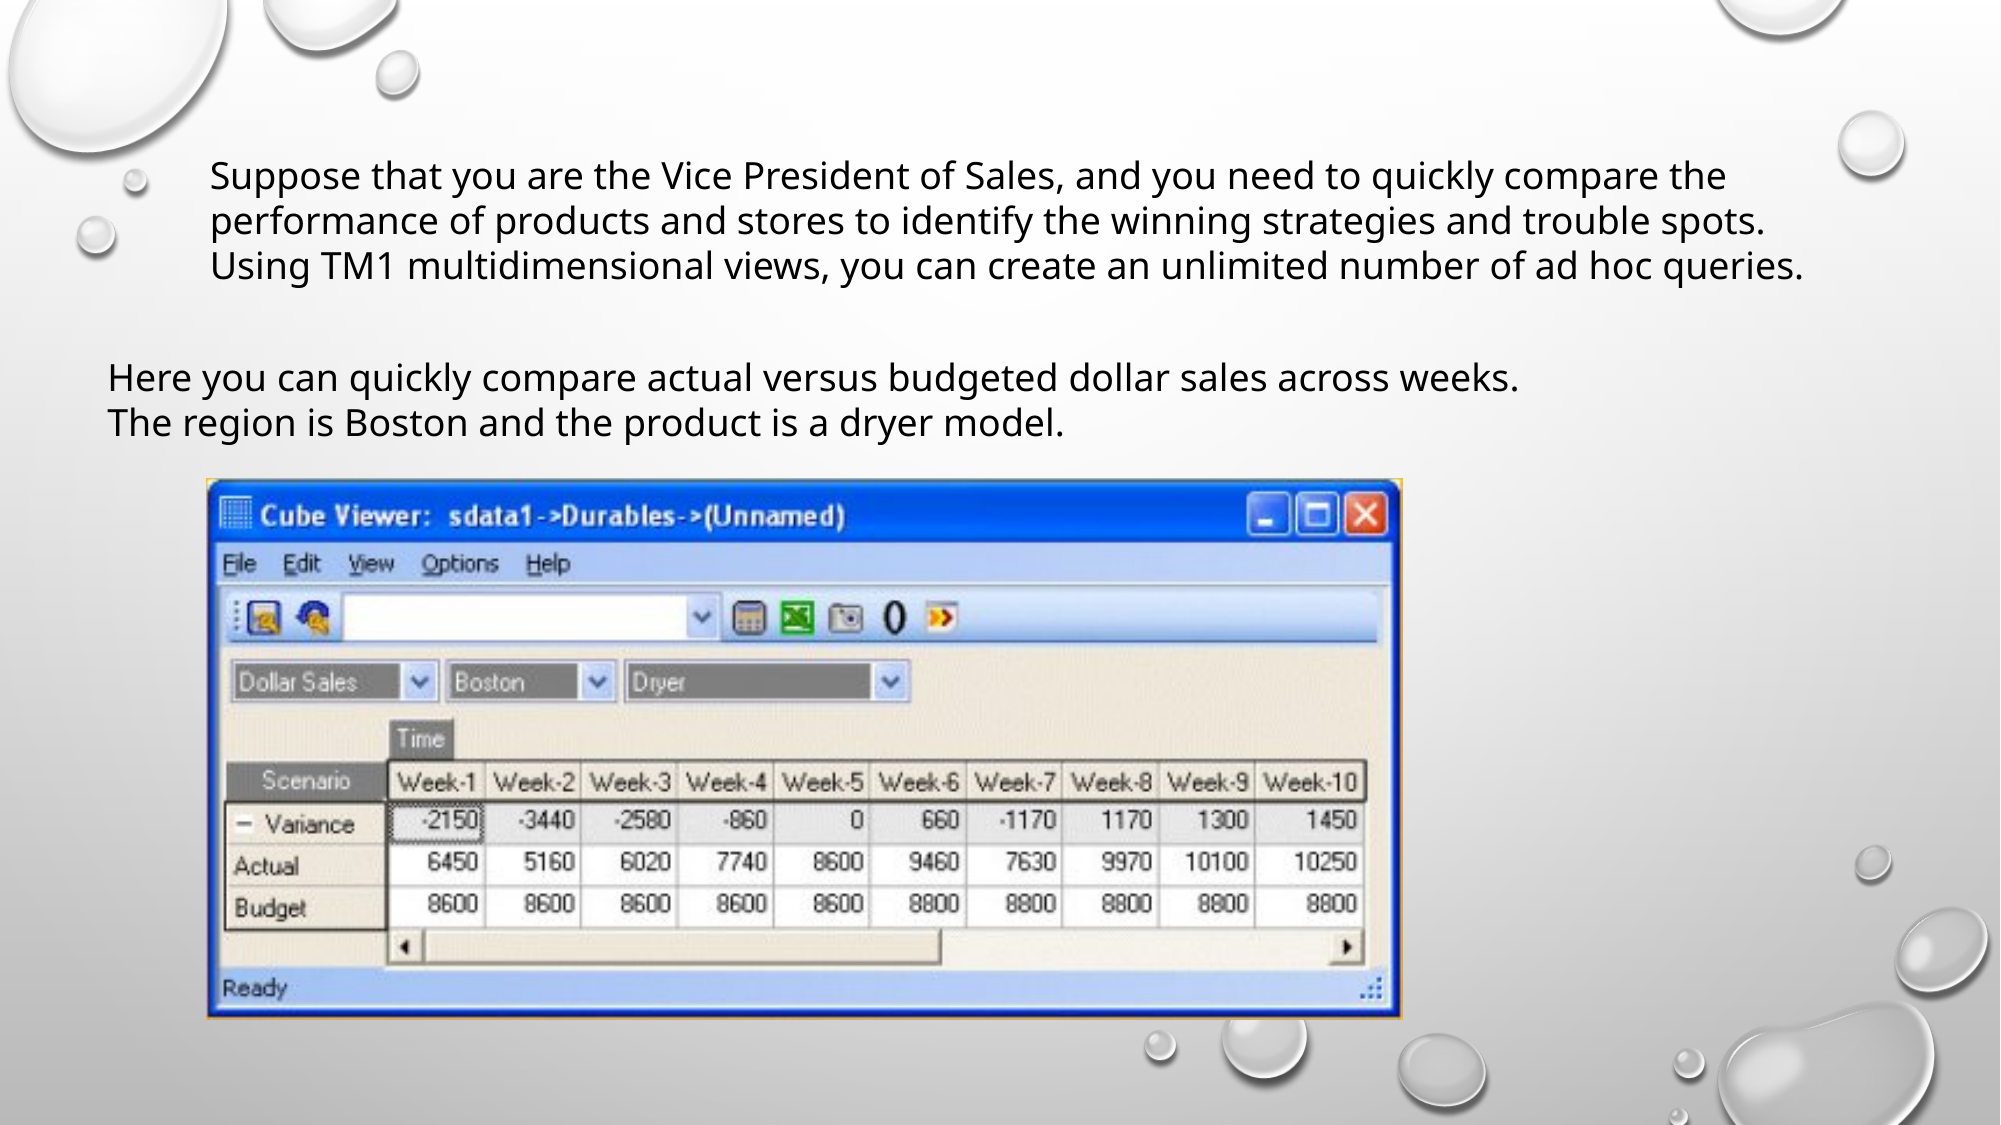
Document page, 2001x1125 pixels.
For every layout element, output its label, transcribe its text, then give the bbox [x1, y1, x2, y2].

text_box Here you can quickly compare actual versus budgeted dollar sales across weeks. The region is Boston and the product is a dryer model. [92, 346, 1710, 452]
text_box Suppose that you are the Vice President of Sales, and you need to quickly compare the performance of products and stores to identify the winning strategies and trouble spots. Using TM1 multidimensional views, you can create an unlimited number of ad hoc queries. [195, 144, 1883, 295]
picture [0, 0, 2000, 1125]
